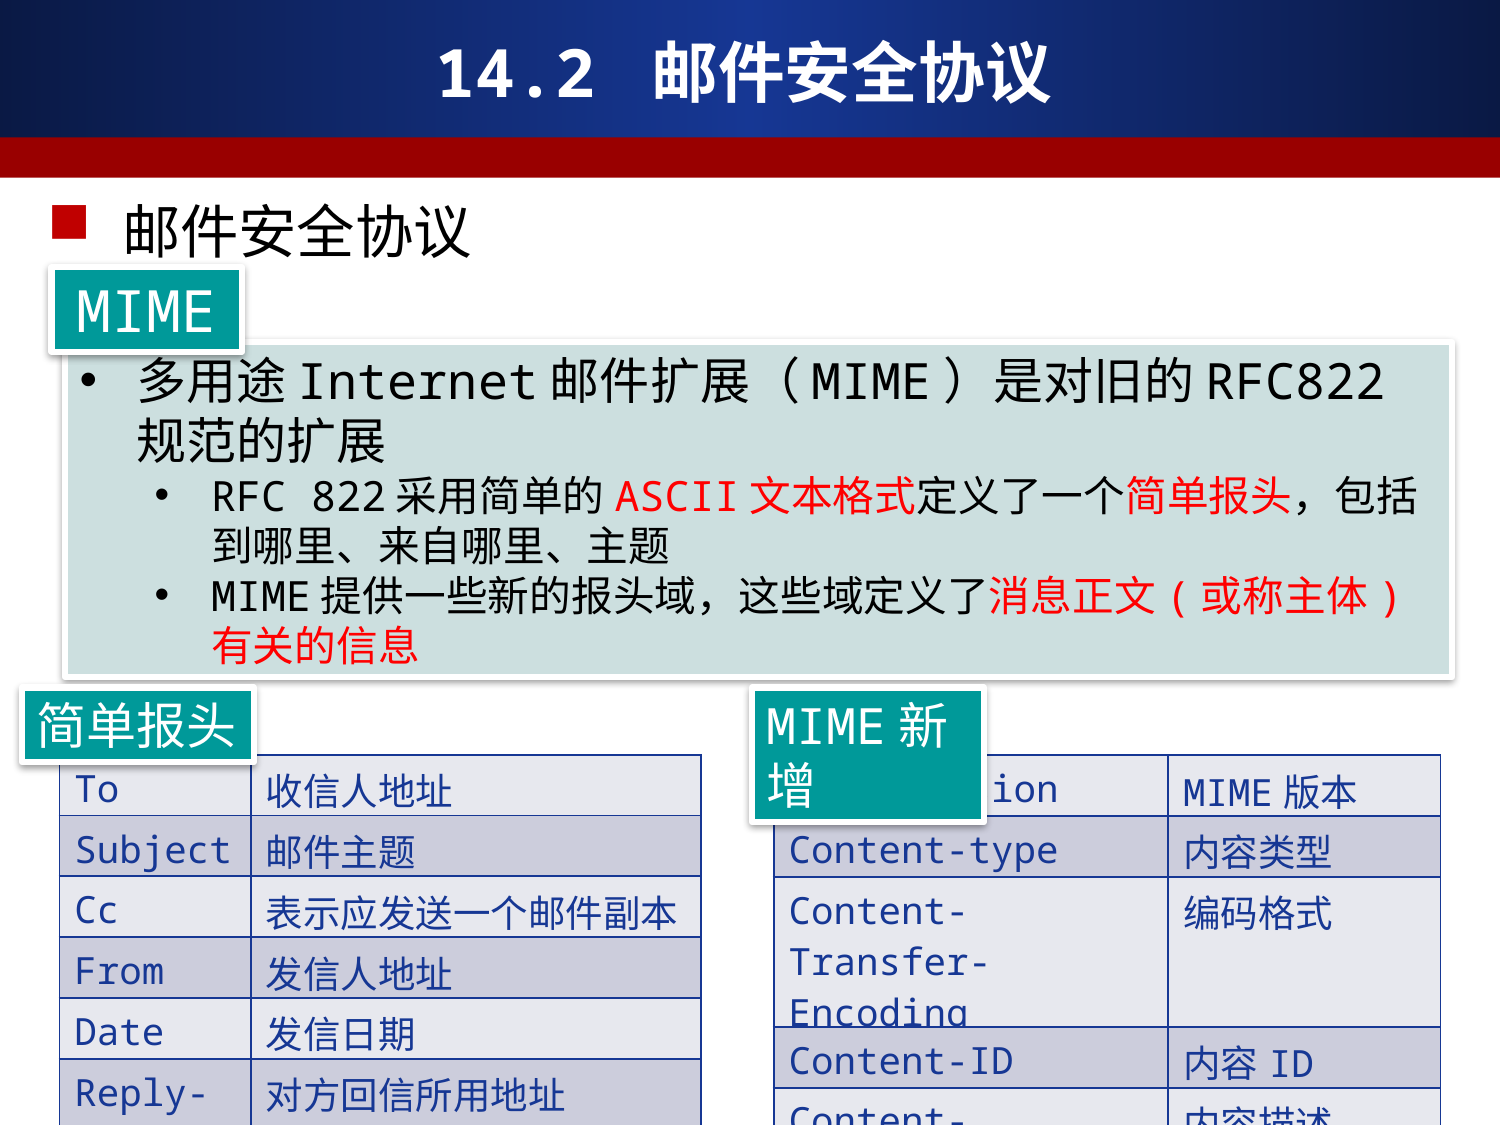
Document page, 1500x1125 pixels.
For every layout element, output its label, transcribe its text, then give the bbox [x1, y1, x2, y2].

table_cell 内容ID [1169, 1028, 1440, 1087]
table_cell 编码格式 [1169, 878, 1440, 1026]
table_cell Subject [60, 816, 250, 875]
text_box 简单报头 [19, 684, 257, 765]
table_cell 发信日期 [252, 999, 700, 1058]
table_cell Content-ID [775, 1028, 1167, 1087]
table_cell Date [60, 999, 250, 1058]
table_cell Content-Description [775, 1089, 1167, 1125]
table_header To [60, 774, 250, 815]
table_cell 内容描述 [1169, 1089, 1440, 1125]
table_cell Cc [60, 877, 250, 936]
text_box MIME [48, 264, 245, 355]
table_header MIME版本 [1169, 756, 1440, 815]
table_cell 对方回信所用地址 [252, 1060, 700, 1125]
table_cell 表示应发送一个邮件副本 [252, 877, 700, 936]
table_cell Content-Transfer-Encoding [775, 878, 1167, 1026]
table_cell 邮件主题 [252, 816, 700, 875]
table_cell From [60, 938, 250, 997]
table_header MIME-version [991, 756, 1167, 815]
table_cell 内容类型 [1169, 817, 1440, 876]
text_box MIME新增 [749, 684, 987, 825]
table_cell 发信人地址 [252, 938, 700, 997]
title 14.2 邮件安全协议 [50, 24, 1438, 118]
text_box 多用途Internet邮件扩展（MIME）是对旧的RFC822规范的扩展 RFC 822采用简单的ASCII文本格式定义了一个简单报头，包括到哪里、来自哪里、主题 MIME提供一些新的报头域，这些域定义了消息正文(或称主体) 有关的信息 [62, 339, 1455, 680]
table_cell Reply-To [60, 1060, 250, 1125]
table_cell Content-type [775, 817, 1167, 876]
text_box 邮件安全协议 [30, 186, 1387, 275]
table_header 收信人地址 [252, 756, 700, 815]
